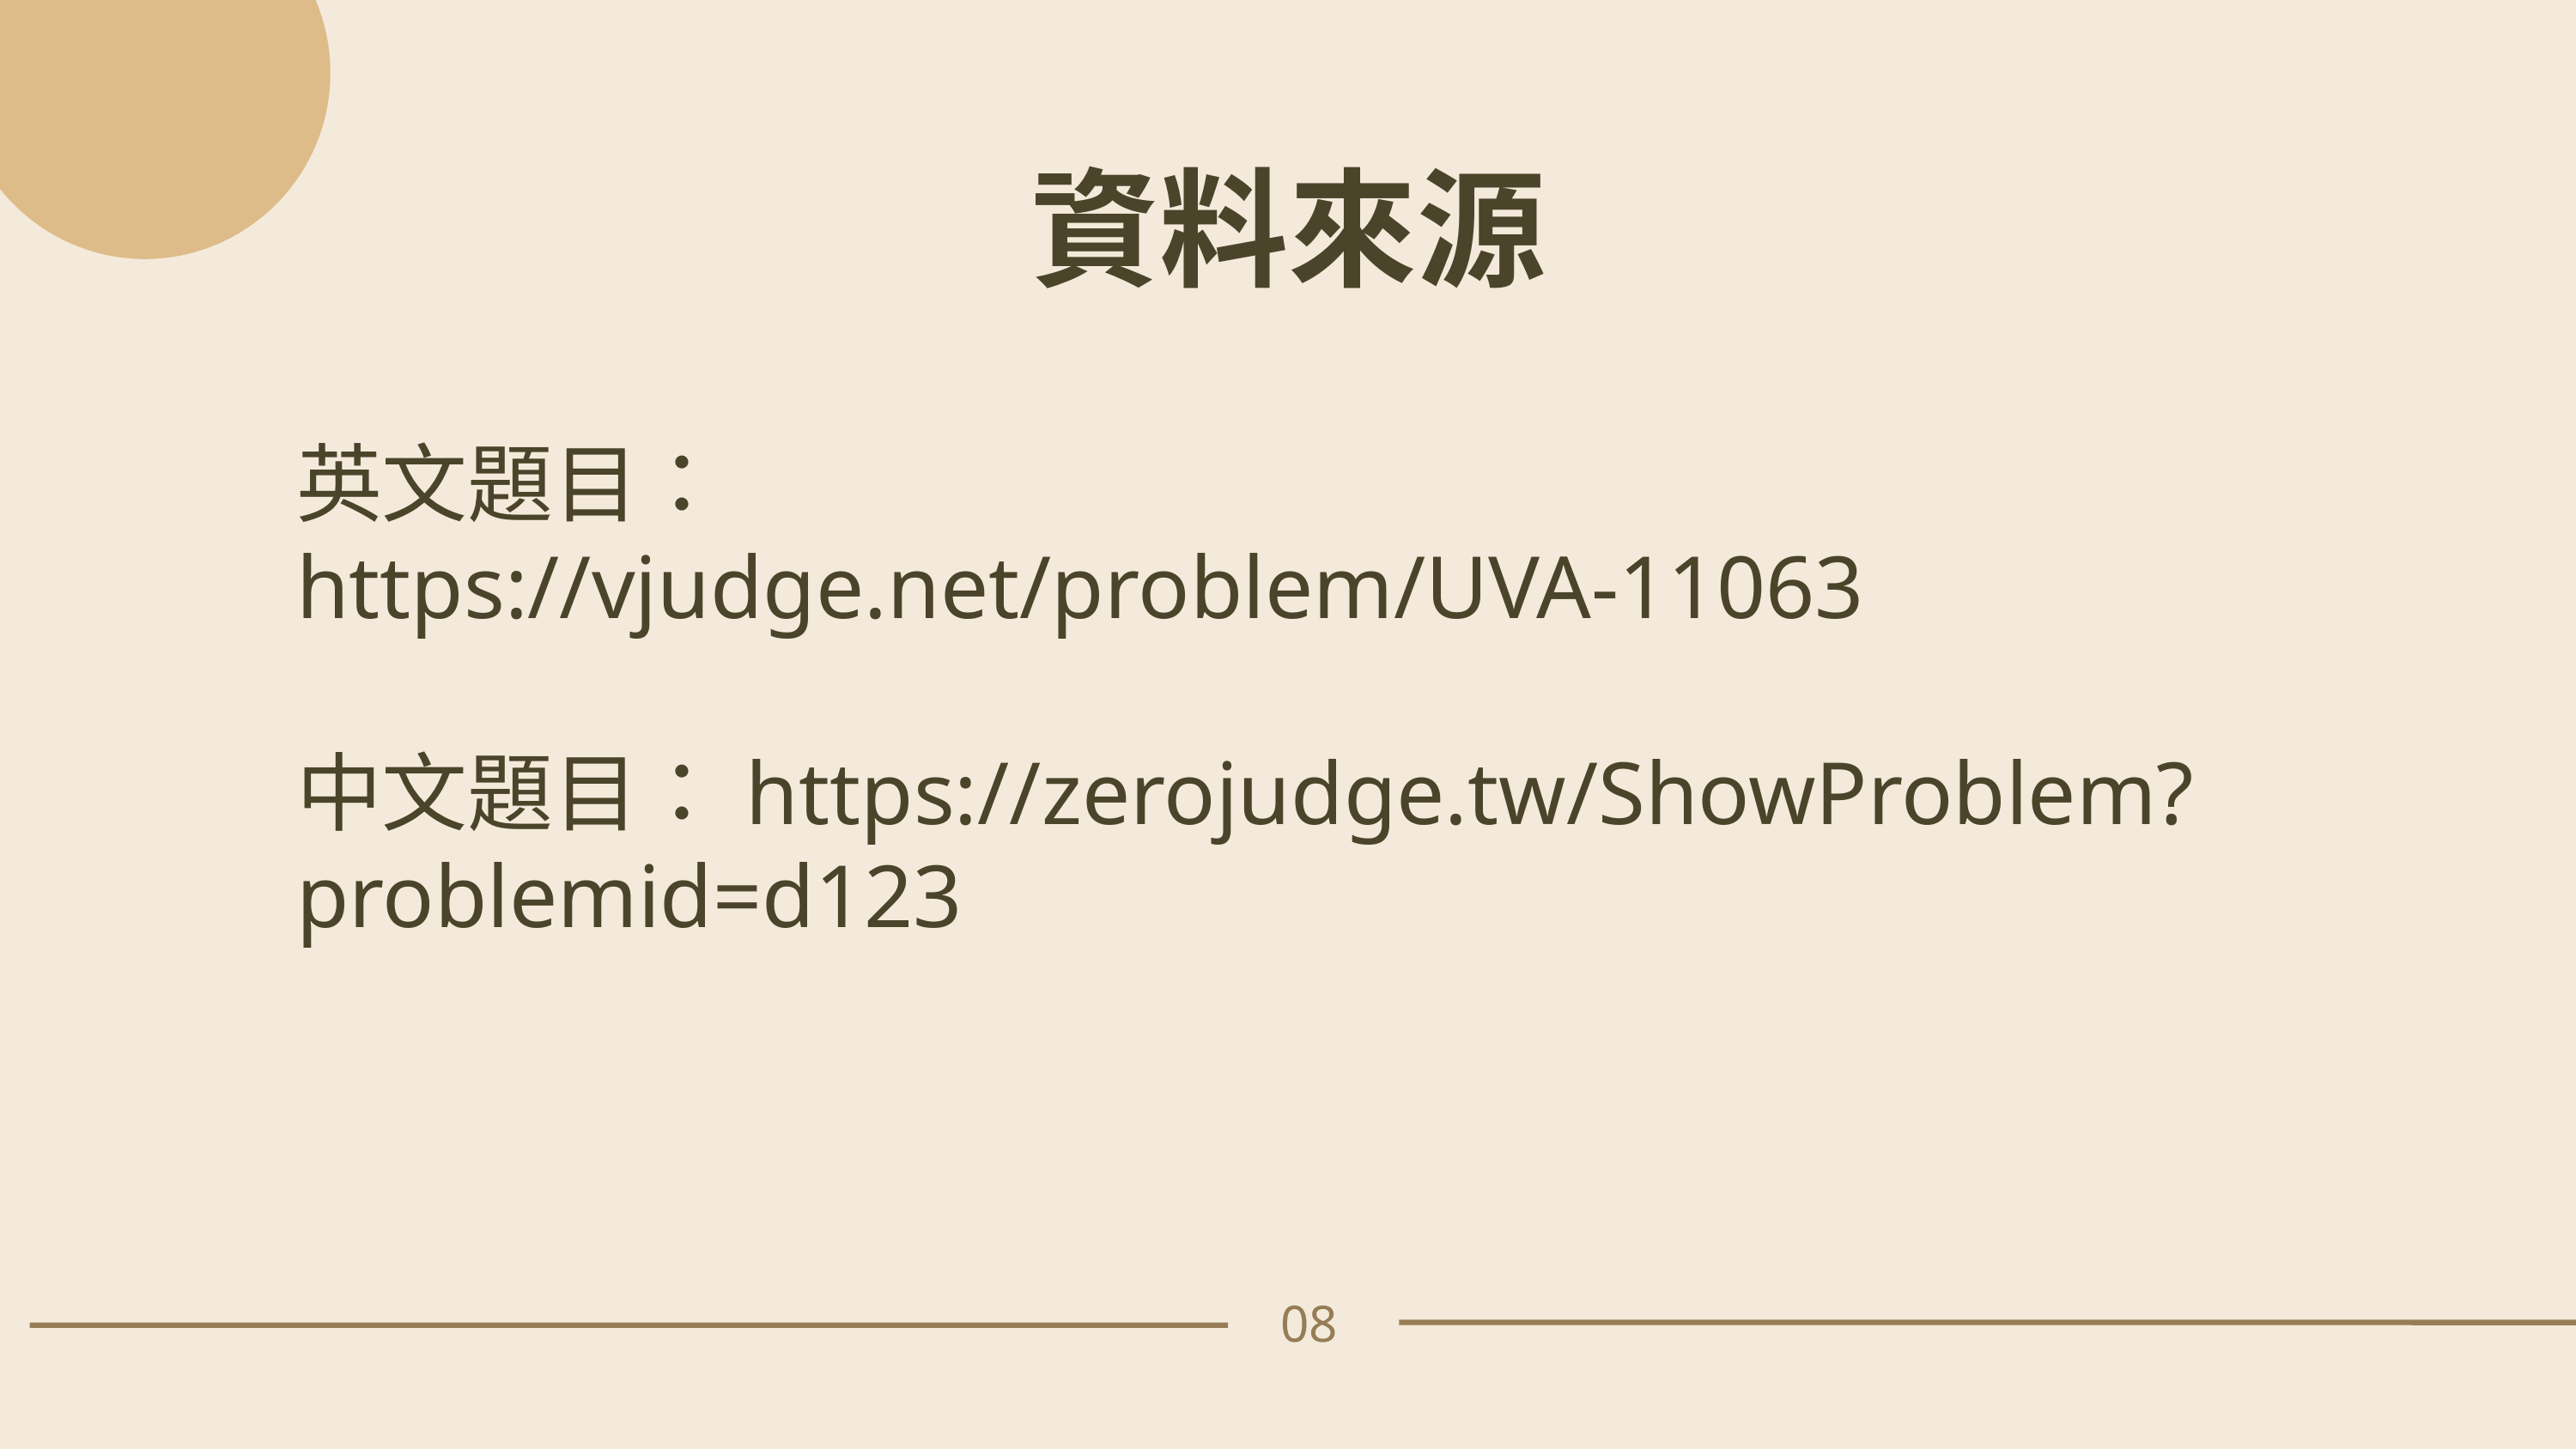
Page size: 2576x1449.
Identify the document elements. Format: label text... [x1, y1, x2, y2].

text_box 英文題目： https://vjudge.net/problem/UVA-11063 中文題目：https://zerojudge.tw/ShowProblem?problemid=d123 [296, 429, 2469, 945]
text_box 資料來源 [607, 148, 1969, 303]
text_box 08 [1190, 1301, 1429, 1353]
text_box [0, 0, 331, 260]
